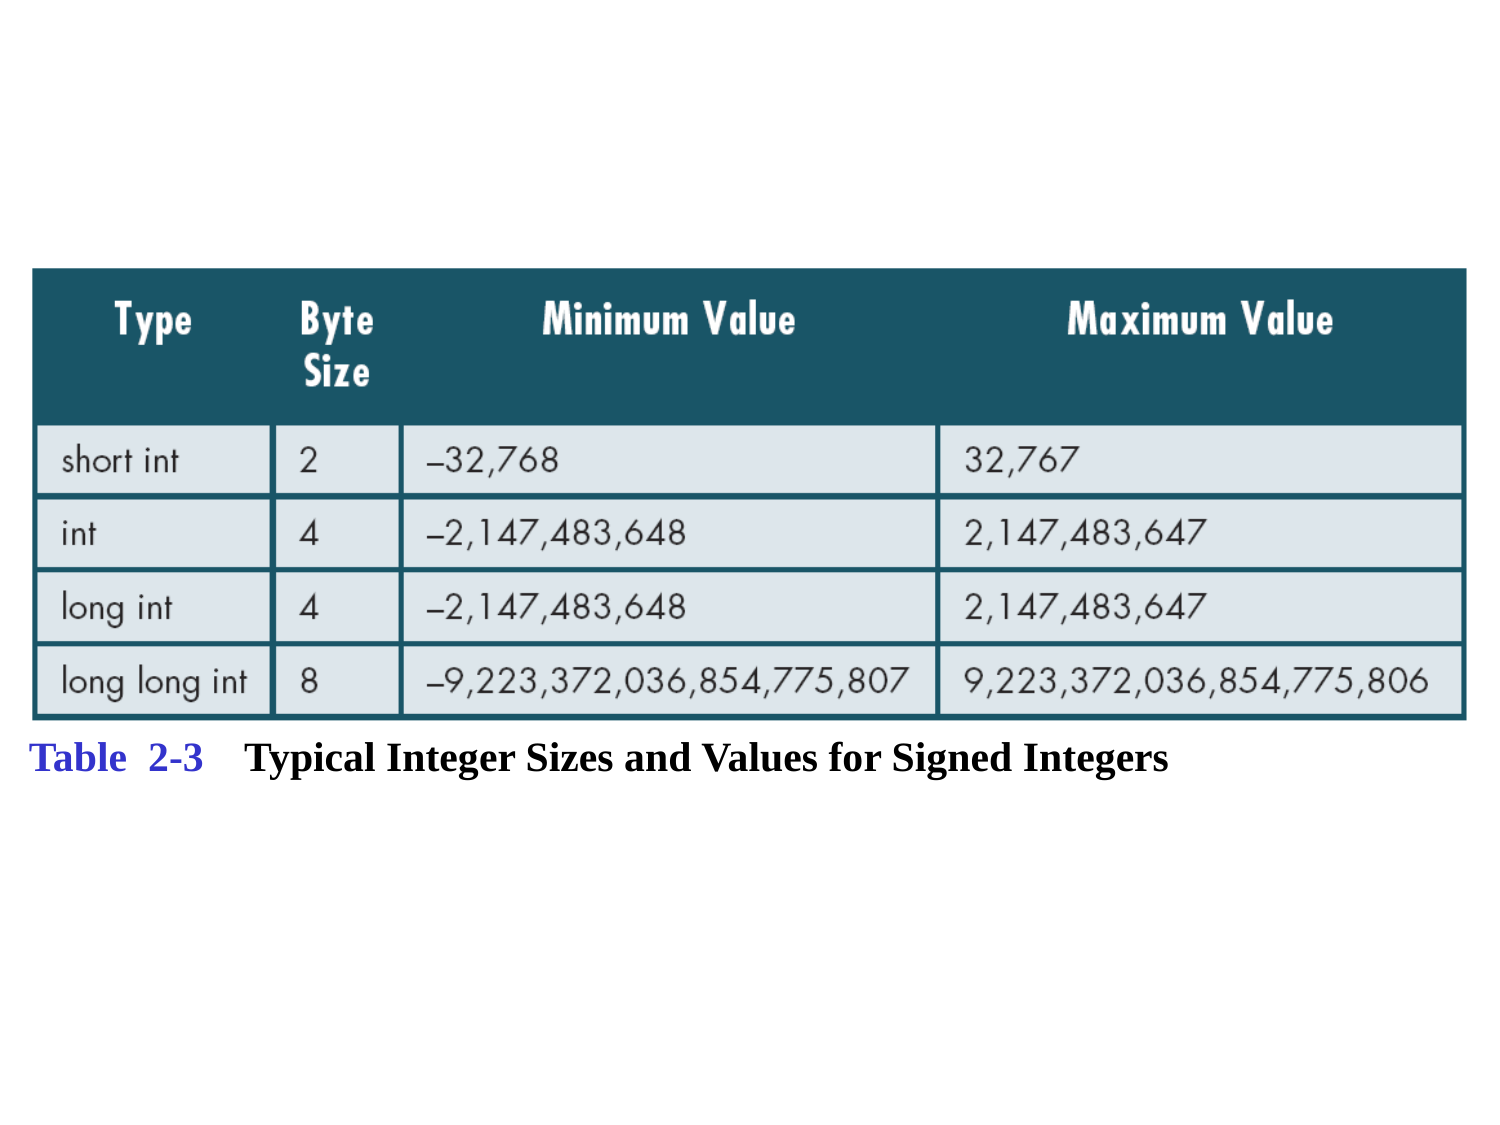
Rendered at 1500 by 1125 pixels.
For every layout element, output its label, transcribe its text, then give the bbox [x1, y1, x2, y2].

picture [26, 258, 1476, 726]
text_box Table 2-3 [14, 722, 220, 788]
text_box Typical Integer Sizes and Values for Signed Integers [229, 734, 1185, 788]
